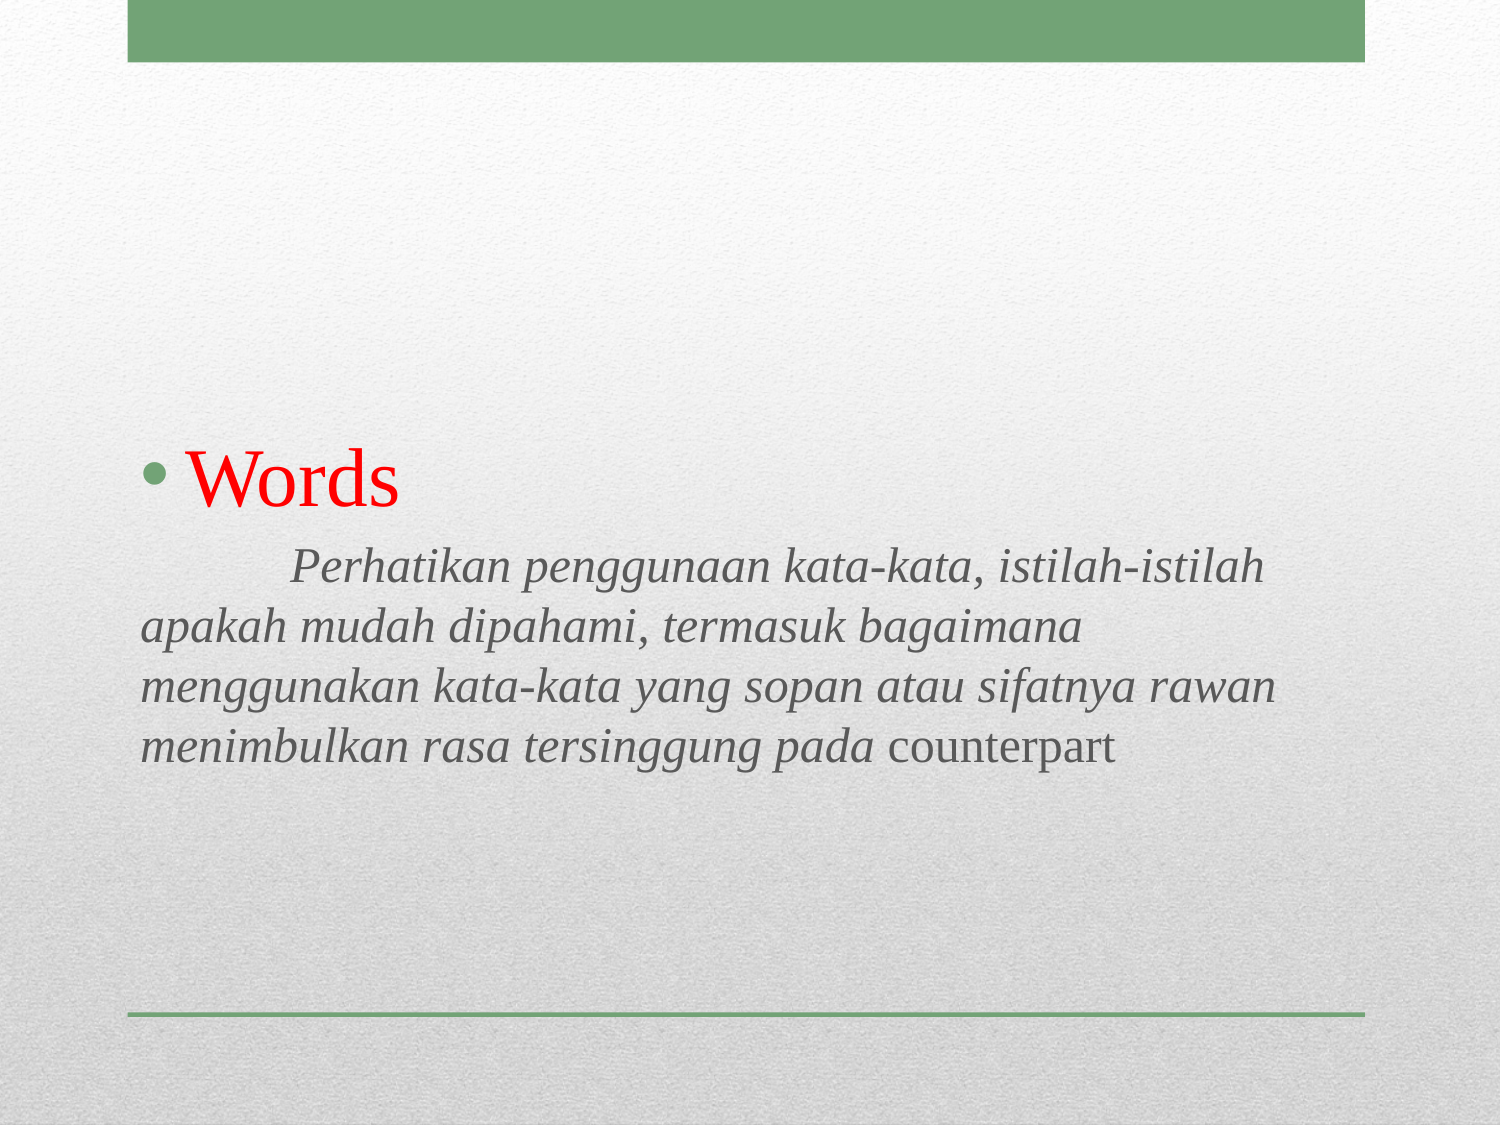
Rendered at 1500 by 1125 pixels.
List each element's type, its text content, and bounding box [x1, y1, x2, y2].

list Words Perhatikan penggunaan kata-kata, istilah-istilah apakah mudah dipahami, termasuk bagaimana menggunakan kata-kata yang sopan atau sifatnya rawan menimbulkan rasa tersinggung pada counterpart [125, 255, 1363, 941]
